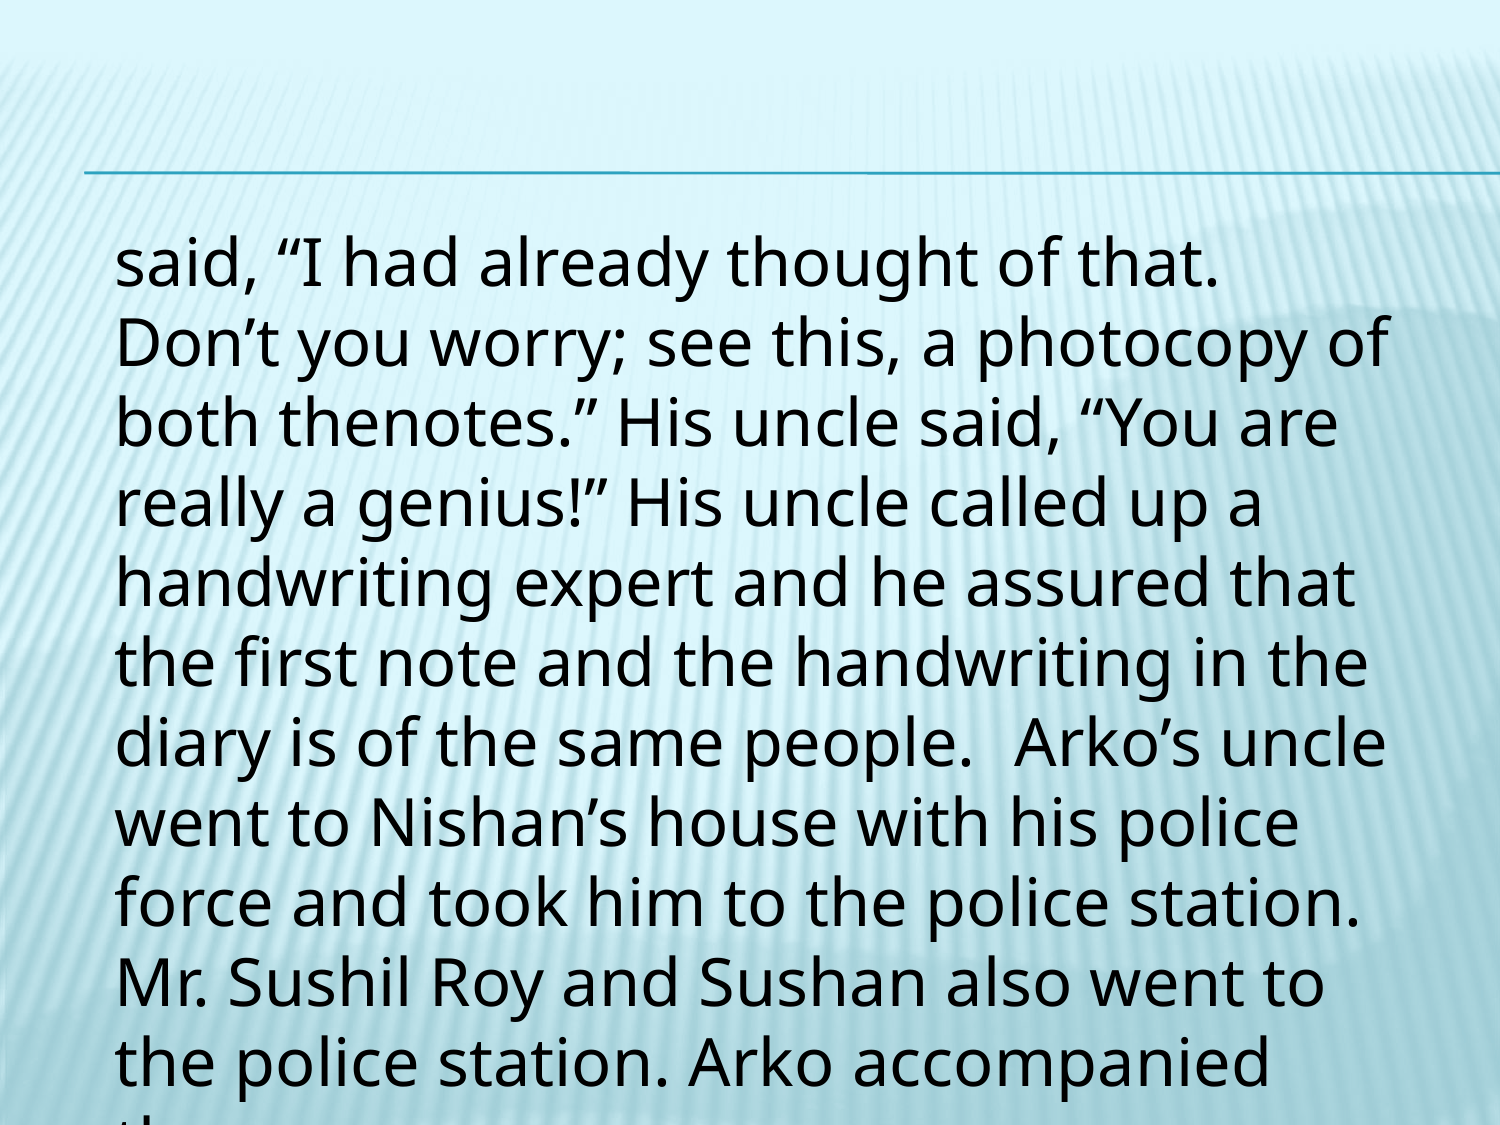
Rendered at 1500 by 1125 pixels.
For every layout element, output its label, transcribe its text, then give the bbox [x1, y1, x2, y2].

text_box said, “I had already thought of that. Don’t you worry; see this, a photocopy of both thenotes.” His uncle said, “You are really a genius!” His uncle called up a handwriting expert and he assured that the first note and the handwriting in the diary is of the same people. Arko’s uncle went to Nishan’s house with his police force and took him to the police station. Mr. Sushil Roy and Sushan also went to the police station. Arko accompanied them. [99, 212, 1413, 1125]
